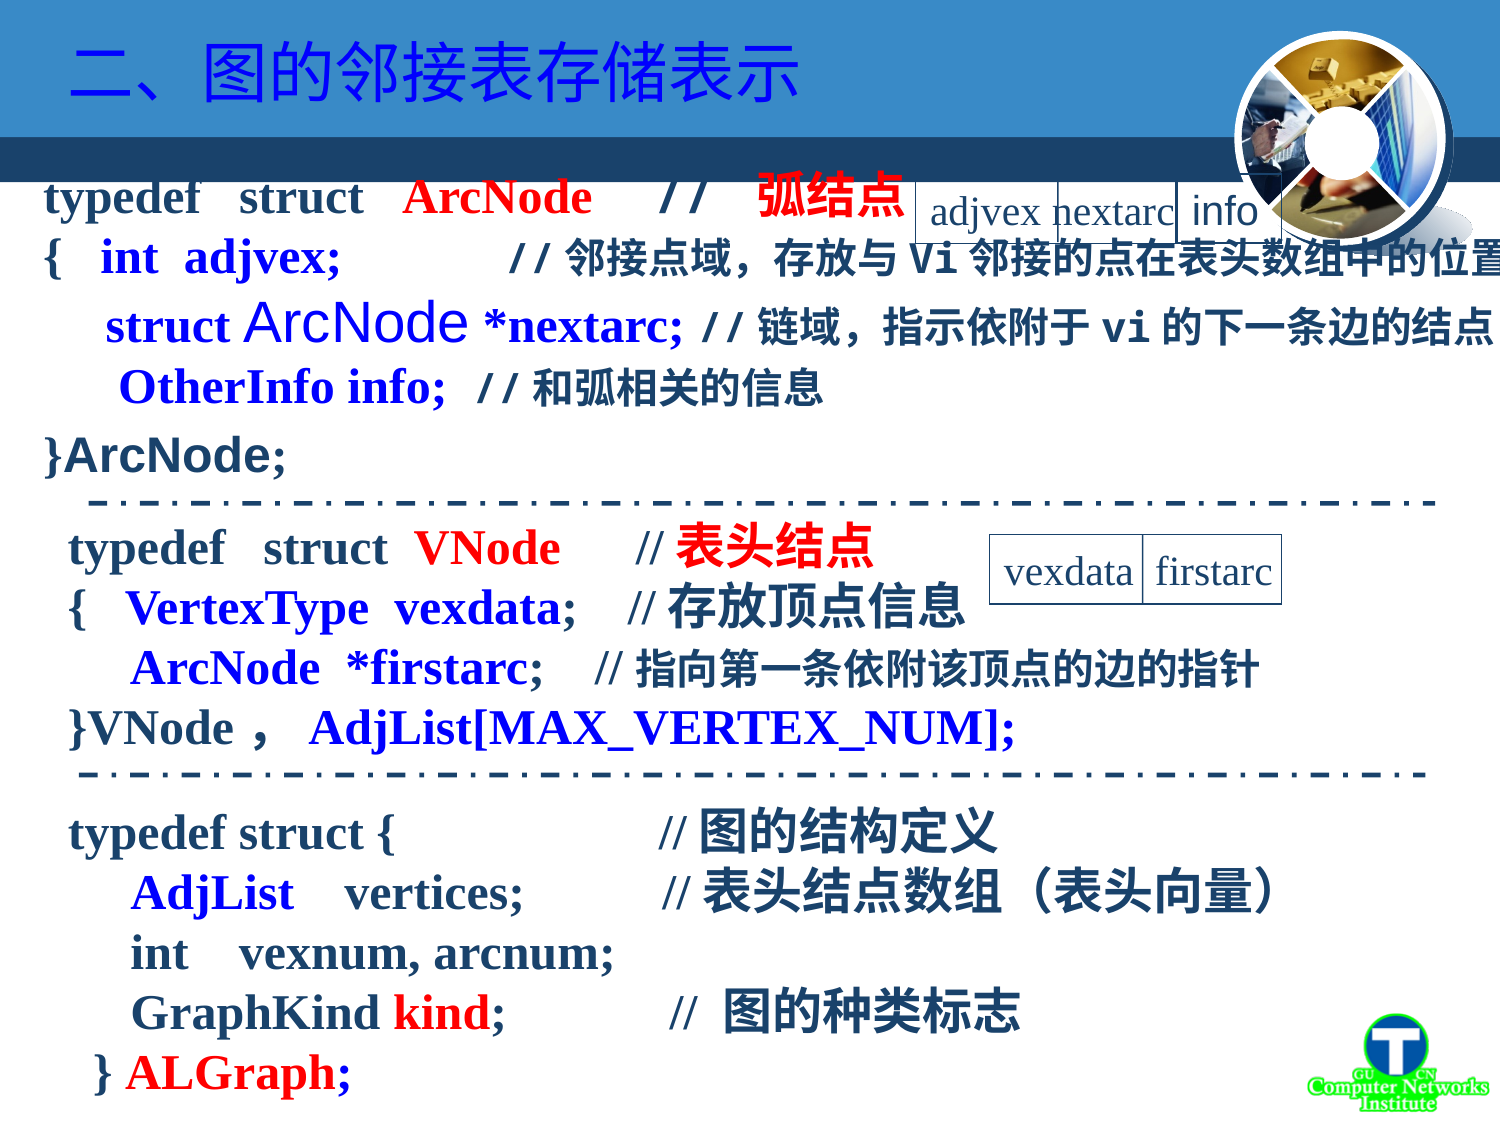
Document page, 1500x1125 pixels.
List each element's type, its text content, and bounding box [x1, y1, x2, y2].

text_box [915, 172, 1176, 244]
picture [1365, 69, 1438, 156]
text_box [52, 505, 1282, 764]
text_box 二、图的邻接表存储表示 [53, 23, 817, 119]
text_box typedef struct { //图的结构定义 AdjList vertices; //表头结点数组（表头向量） int vexnum, arcnum; GraphKind kind; // 图的种类标志 } ALGraph; [53, 792, 1353, 1108]
text_box info [1178, 173, 1282, 244]
text_box typedef struct ArcNode // 弧结点 { int adjvex; //邻接点域，存放与Vi邻接的点在表头数组中的位置 struct ArcNode *nextarc; //链域，指示依附于vi的下一条边的结点 OtherInfo info; //和弧相关的信息 }ArcNode; [28, 156, 1500, 491]
slide_number [1353, 1023, 1468, 1100]
picture [1274, 39, 1404, 114]
picture [1241, 70, 1315, 156]
picture [1305, 1011, 1491, 1115]
